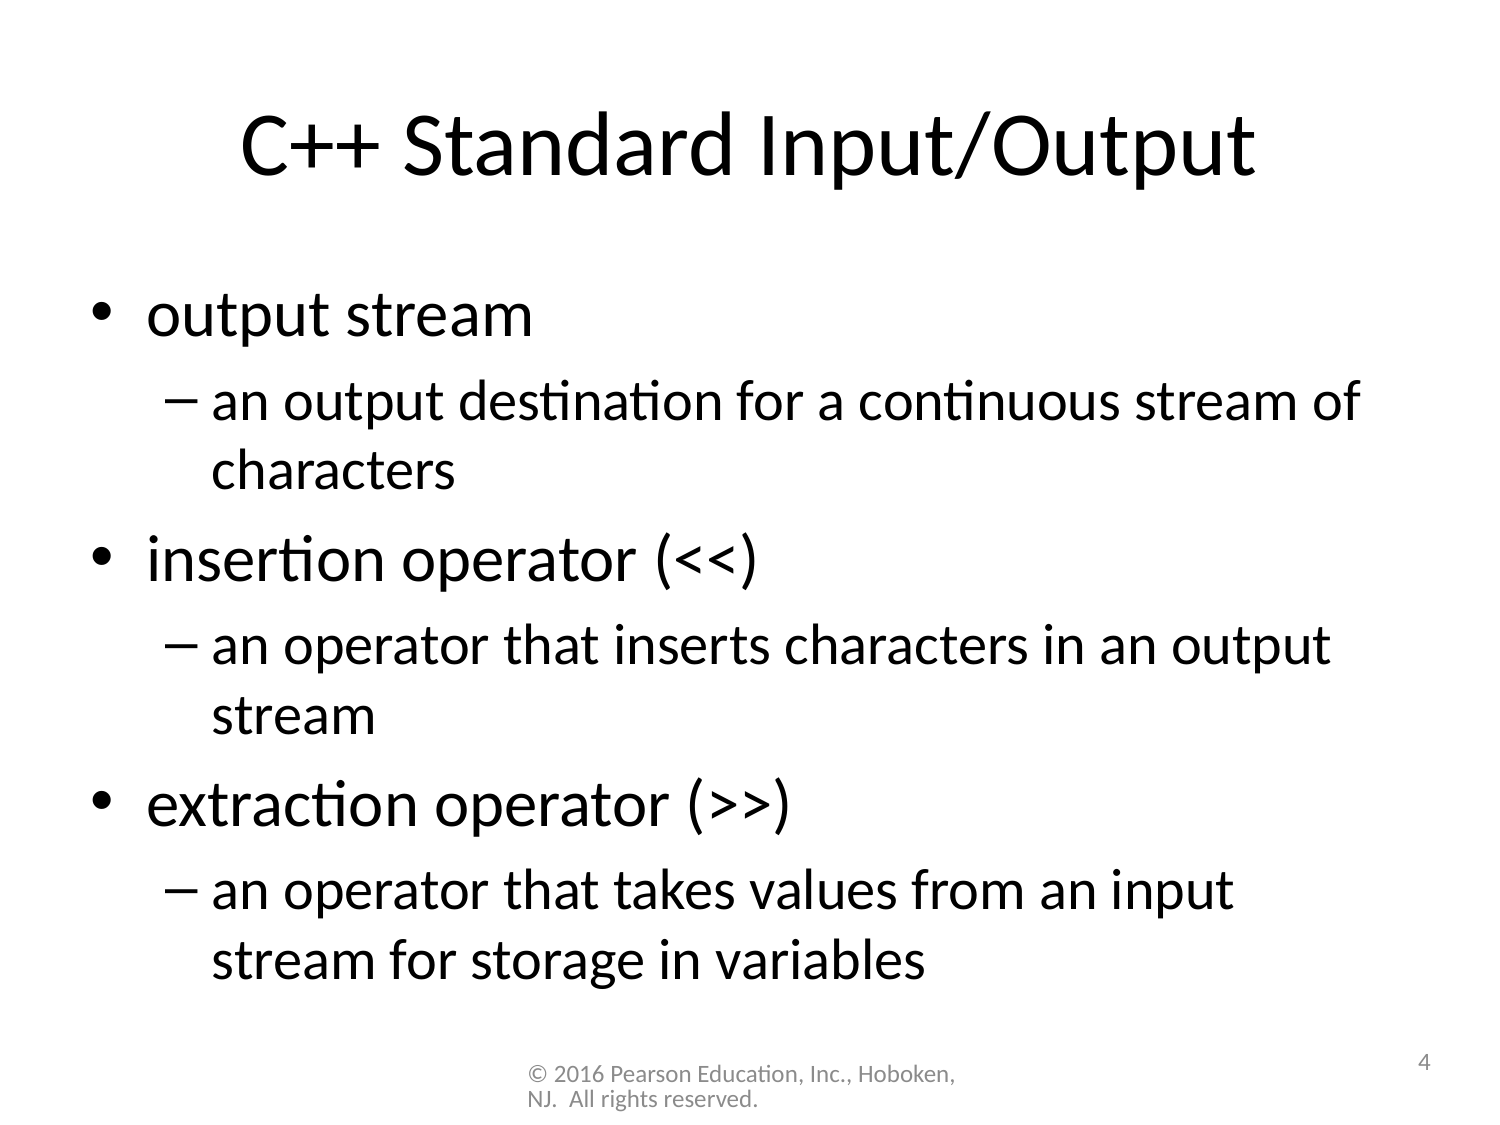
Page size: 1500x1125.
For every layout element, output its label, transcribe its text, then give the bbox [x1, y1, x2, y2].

title C++ Standard Input/Output [75, 45, 1425, 233]
list output stream an output destination for a continuous stream of characters insertion operator (<<) an operator that inserts characters in an output stream extraction operator (>>) an operator that takes values from an input stream for storage in variables [75, 262, 1425, 1005]
footer © 2016 Pearson Education, Inc., Hoboken, NJ. All rights reserved. [512, 1042, 988, 1103]
slide_number 4 [1095, 1030, 1446, 1091]
